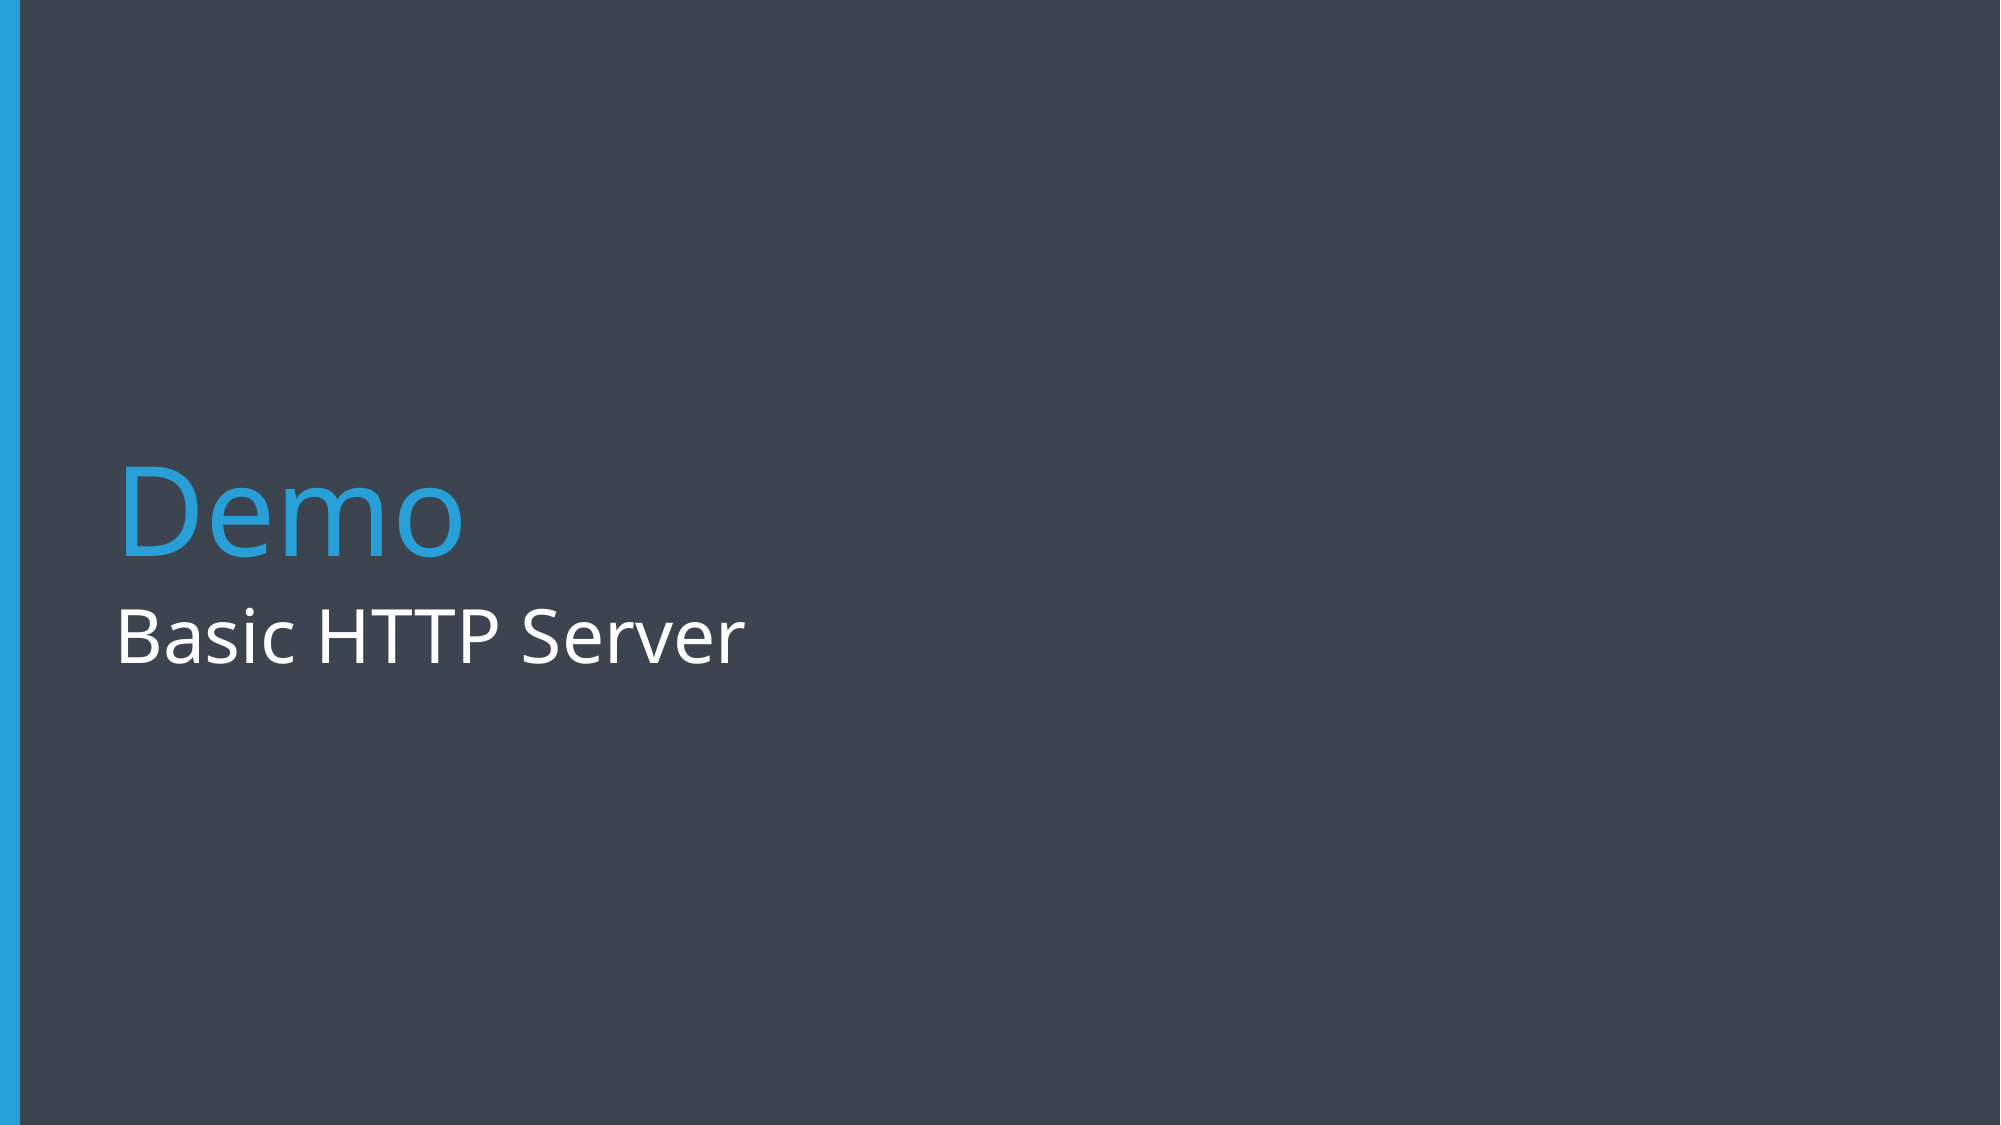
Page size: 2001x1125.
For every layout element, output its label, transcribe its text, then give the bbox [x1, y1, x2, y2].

title Basic HTTP Server [99, 590, 1910, 861]
